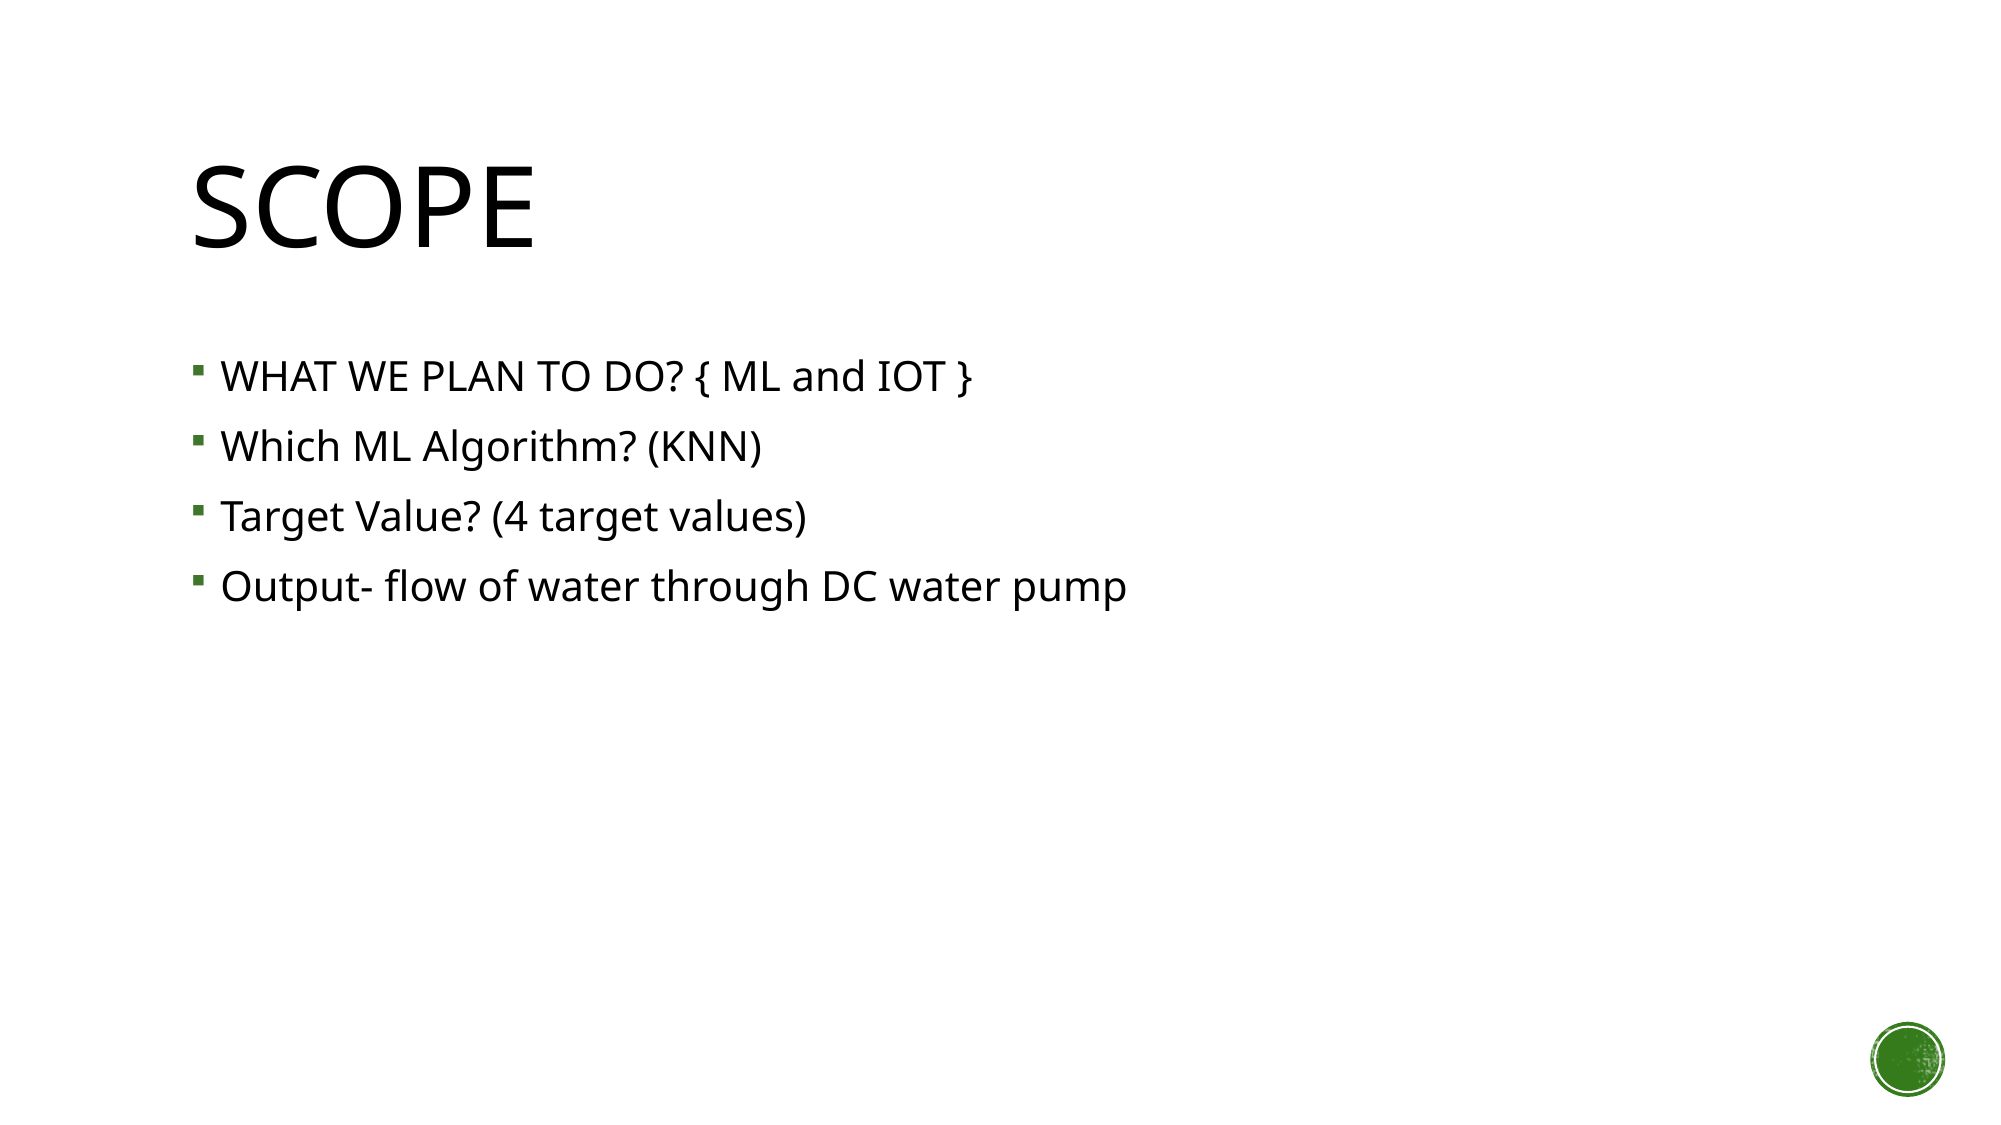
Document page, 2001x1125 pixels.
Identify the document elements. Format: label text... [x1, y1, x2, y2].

list WHAT WE PLAN TO DO? { ML and IOT } Which ML Algorithm? (KNN) Target Value? (4 target values) Output- flow of water through DC water pump [175, 348, 1826, 1013]
title SCOPE [175, 79, 1826, 344]
